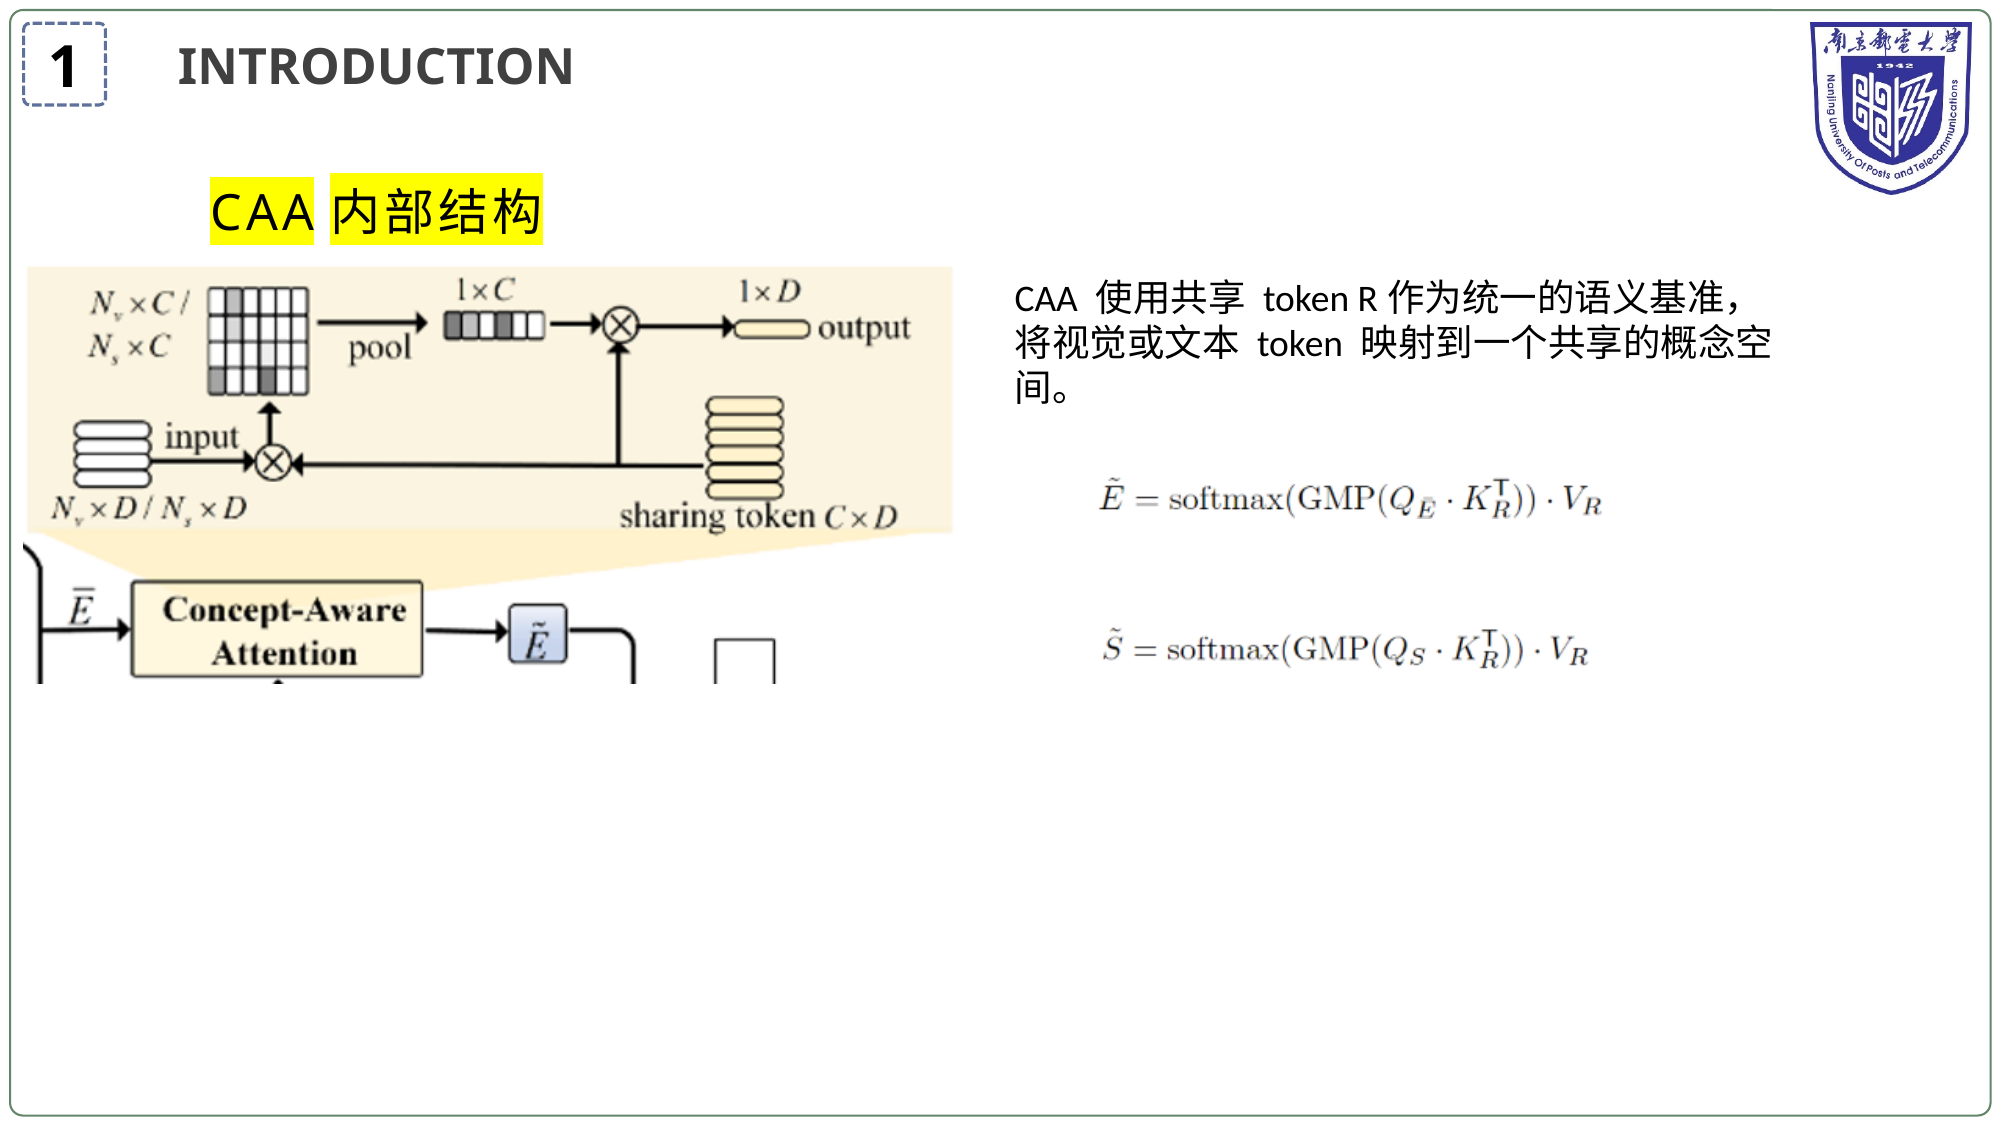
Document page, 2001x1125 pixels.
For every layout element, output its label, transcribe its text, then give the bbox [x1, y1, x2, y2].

text_box [9, 8, 1992, 1117]
picture [1087, 622, 1595, 670]
text_box INTRODUCTION [106, 22, 647, 107]
picture [1087, 475, 1627, 519]
picture [1810, 22, 1972, 195]
picture [23, 266, 968, 684]
text_box 1 [22, 22, 107, 107]
text_box CAA 使用共享 token R作为统一的语义基准，将视觉或文本 token 映射到一个共享的概念空间。 [999, 266, 1801, 417]
text_box CAA内部结构 [179, 168, 574, 253]
